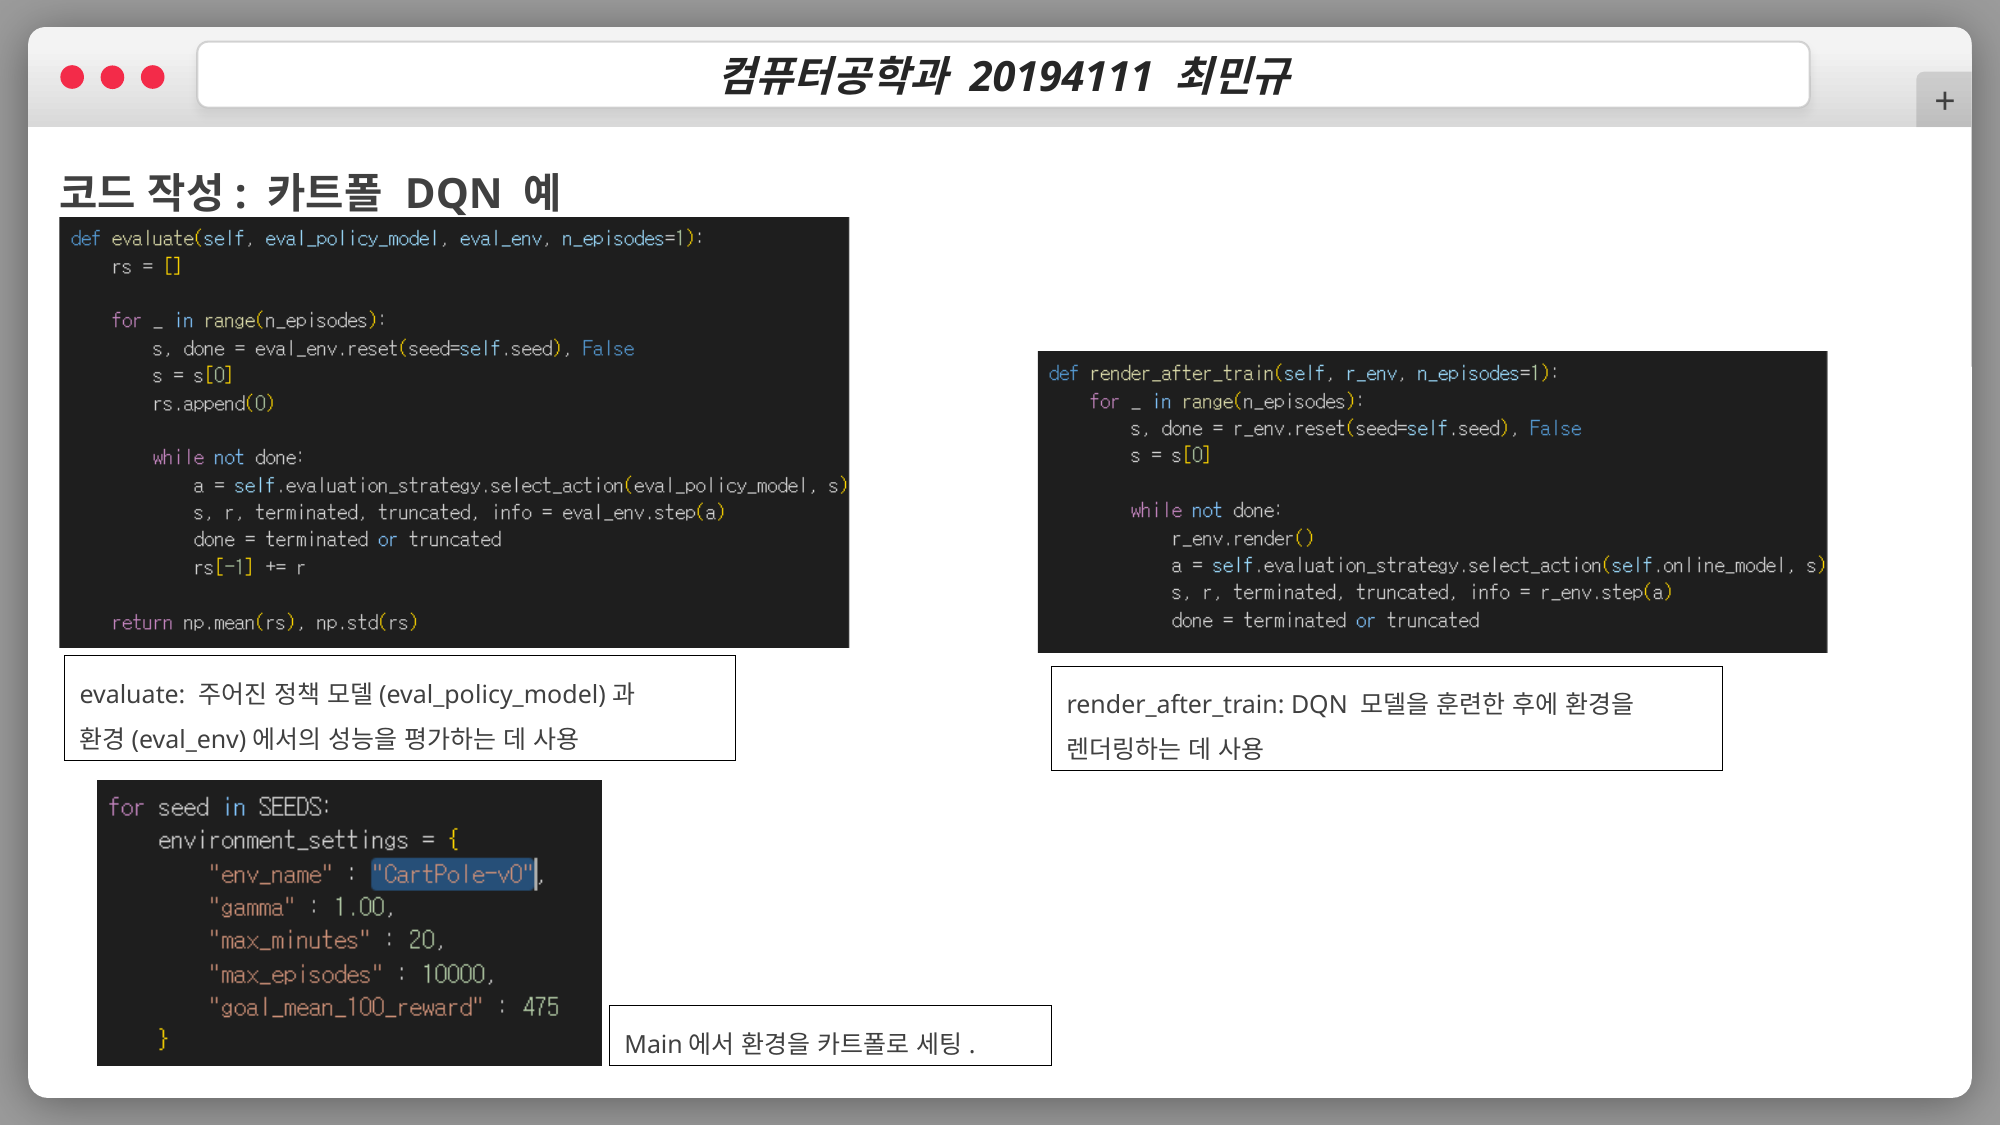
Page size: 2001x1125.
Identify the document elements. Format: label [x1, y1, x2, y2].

picture [1037, 351, 1828, 653]
text_box [28, 27, 1972, 1098]
picture [59, 216, 850, 648]
picture [97, 780, 602, 1066]
